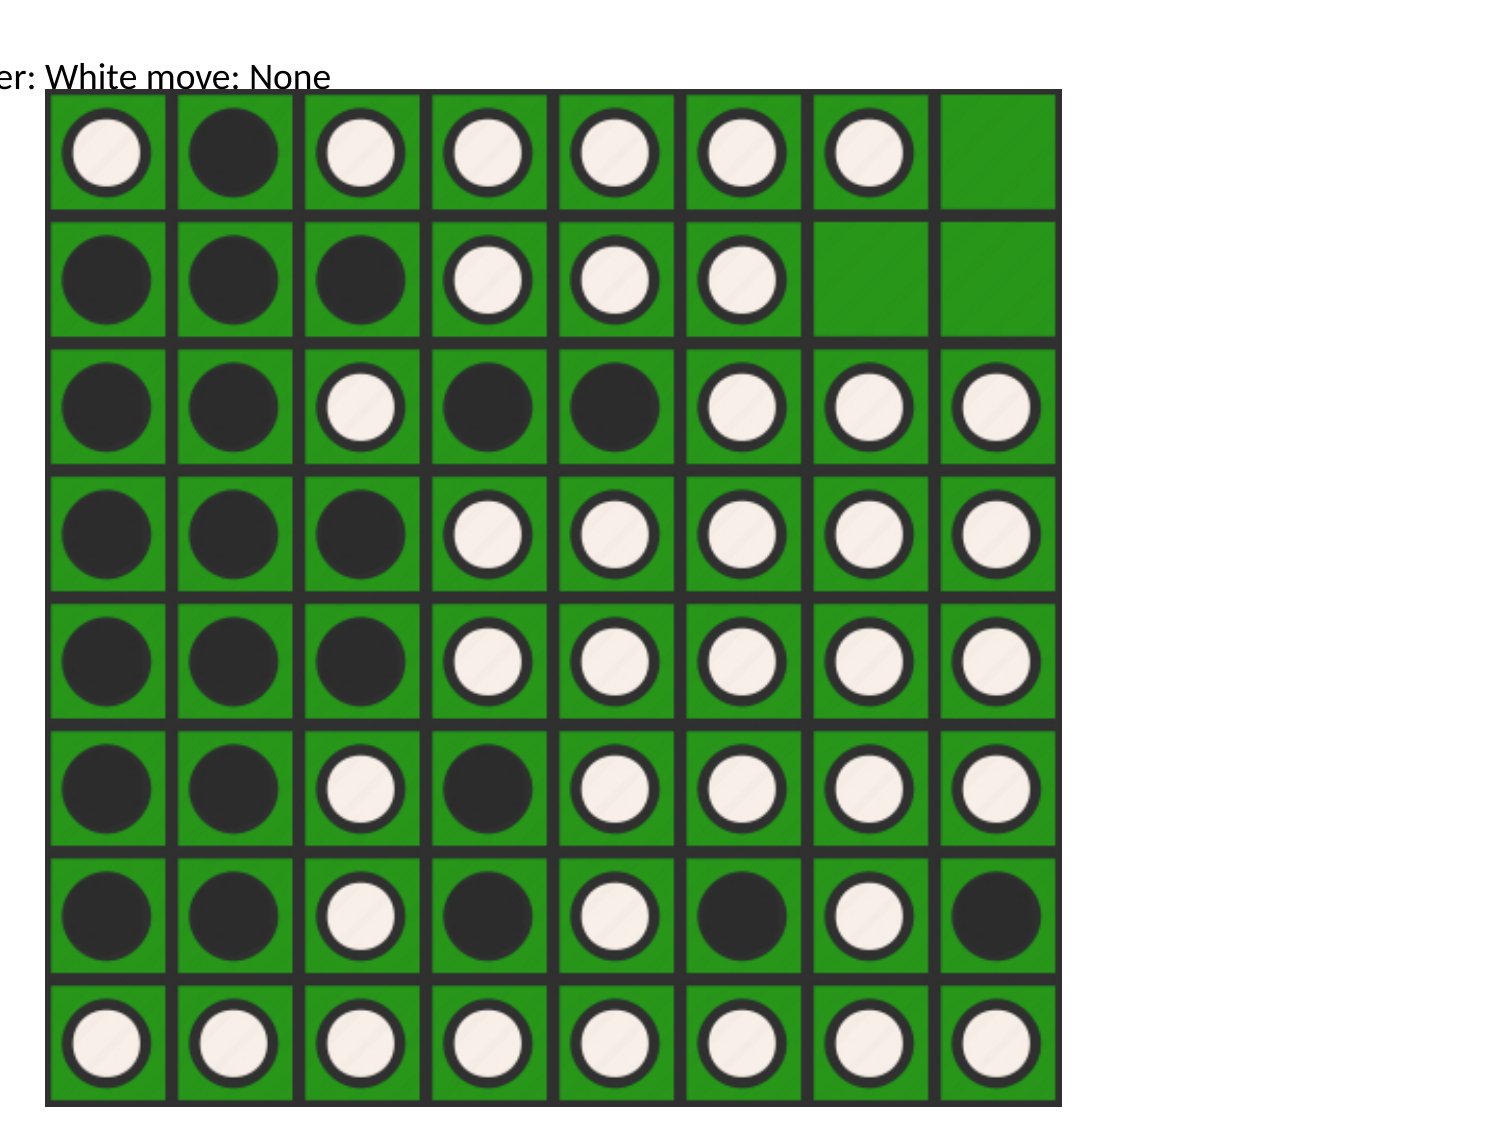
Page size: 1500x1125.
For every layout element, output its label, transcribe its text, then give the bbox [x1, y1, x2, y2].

picture [44, 89, 1062, 1107]
text_box turn: 58 player: White move: None [0, 44, 347, 105]
